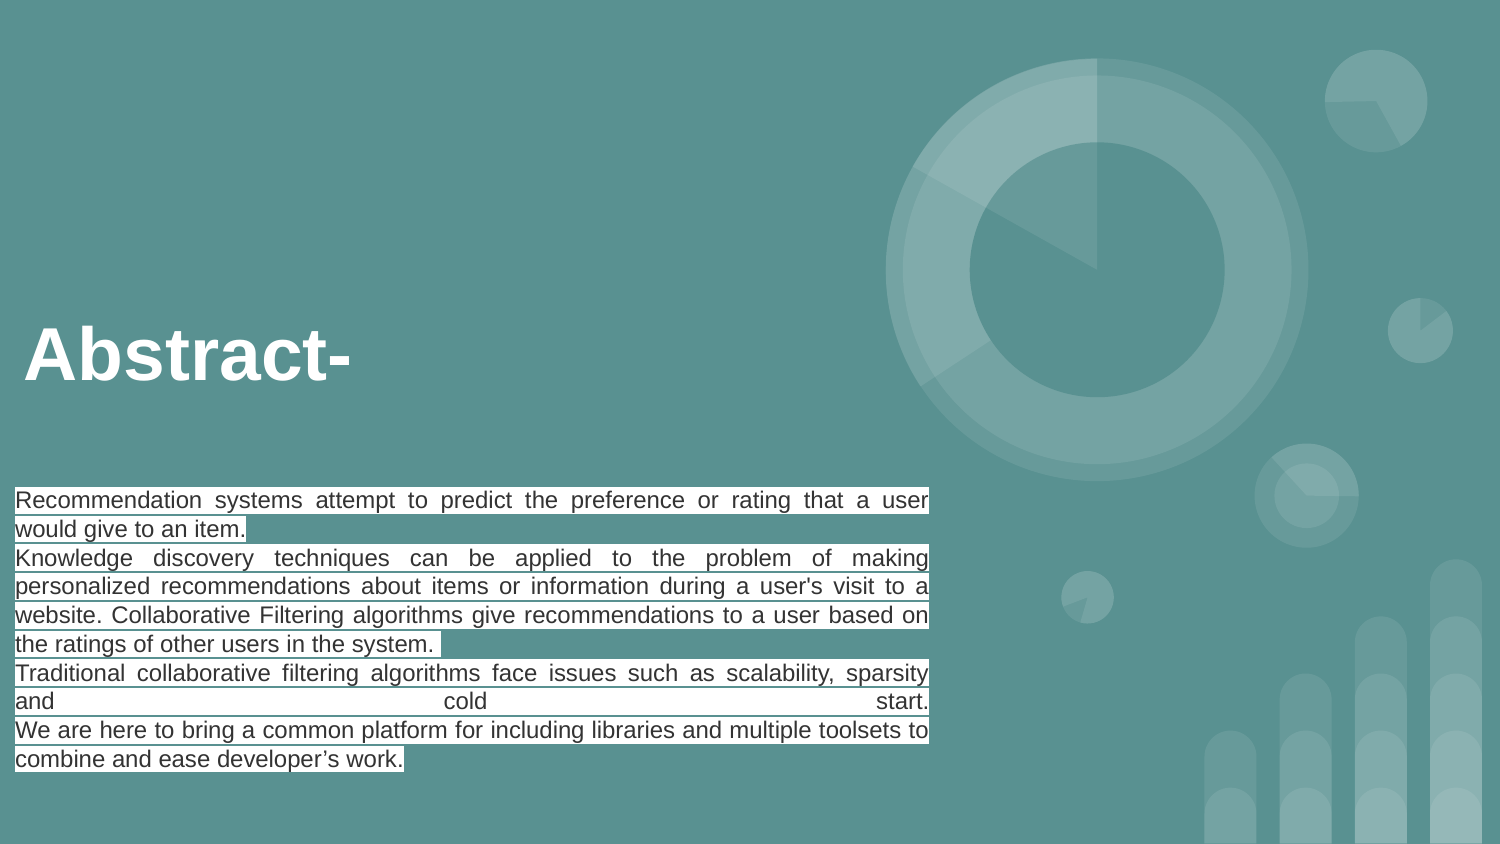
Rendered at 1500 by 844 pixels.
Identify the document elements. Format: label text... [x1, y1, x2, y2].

title Abstract- [8, 258, 376, 443]
text_box Recommendation systems attempt to predict the preference or rating that a user would give to an item. Knowledge discovery techniques can be applied to the problem of making personalized recommendations about items or information during a user's visit to a website. Collaborative Filtering algorithms give recommendations to a user based on the ratings of other users in the system. Traditional collaborative filtering algorithms face issues such as scalability, sparsity and cold start. We are here to bring a common platform for including libraries and multiple toolsets to combine and ease developer’s work. [0, 469, 944, 788]
